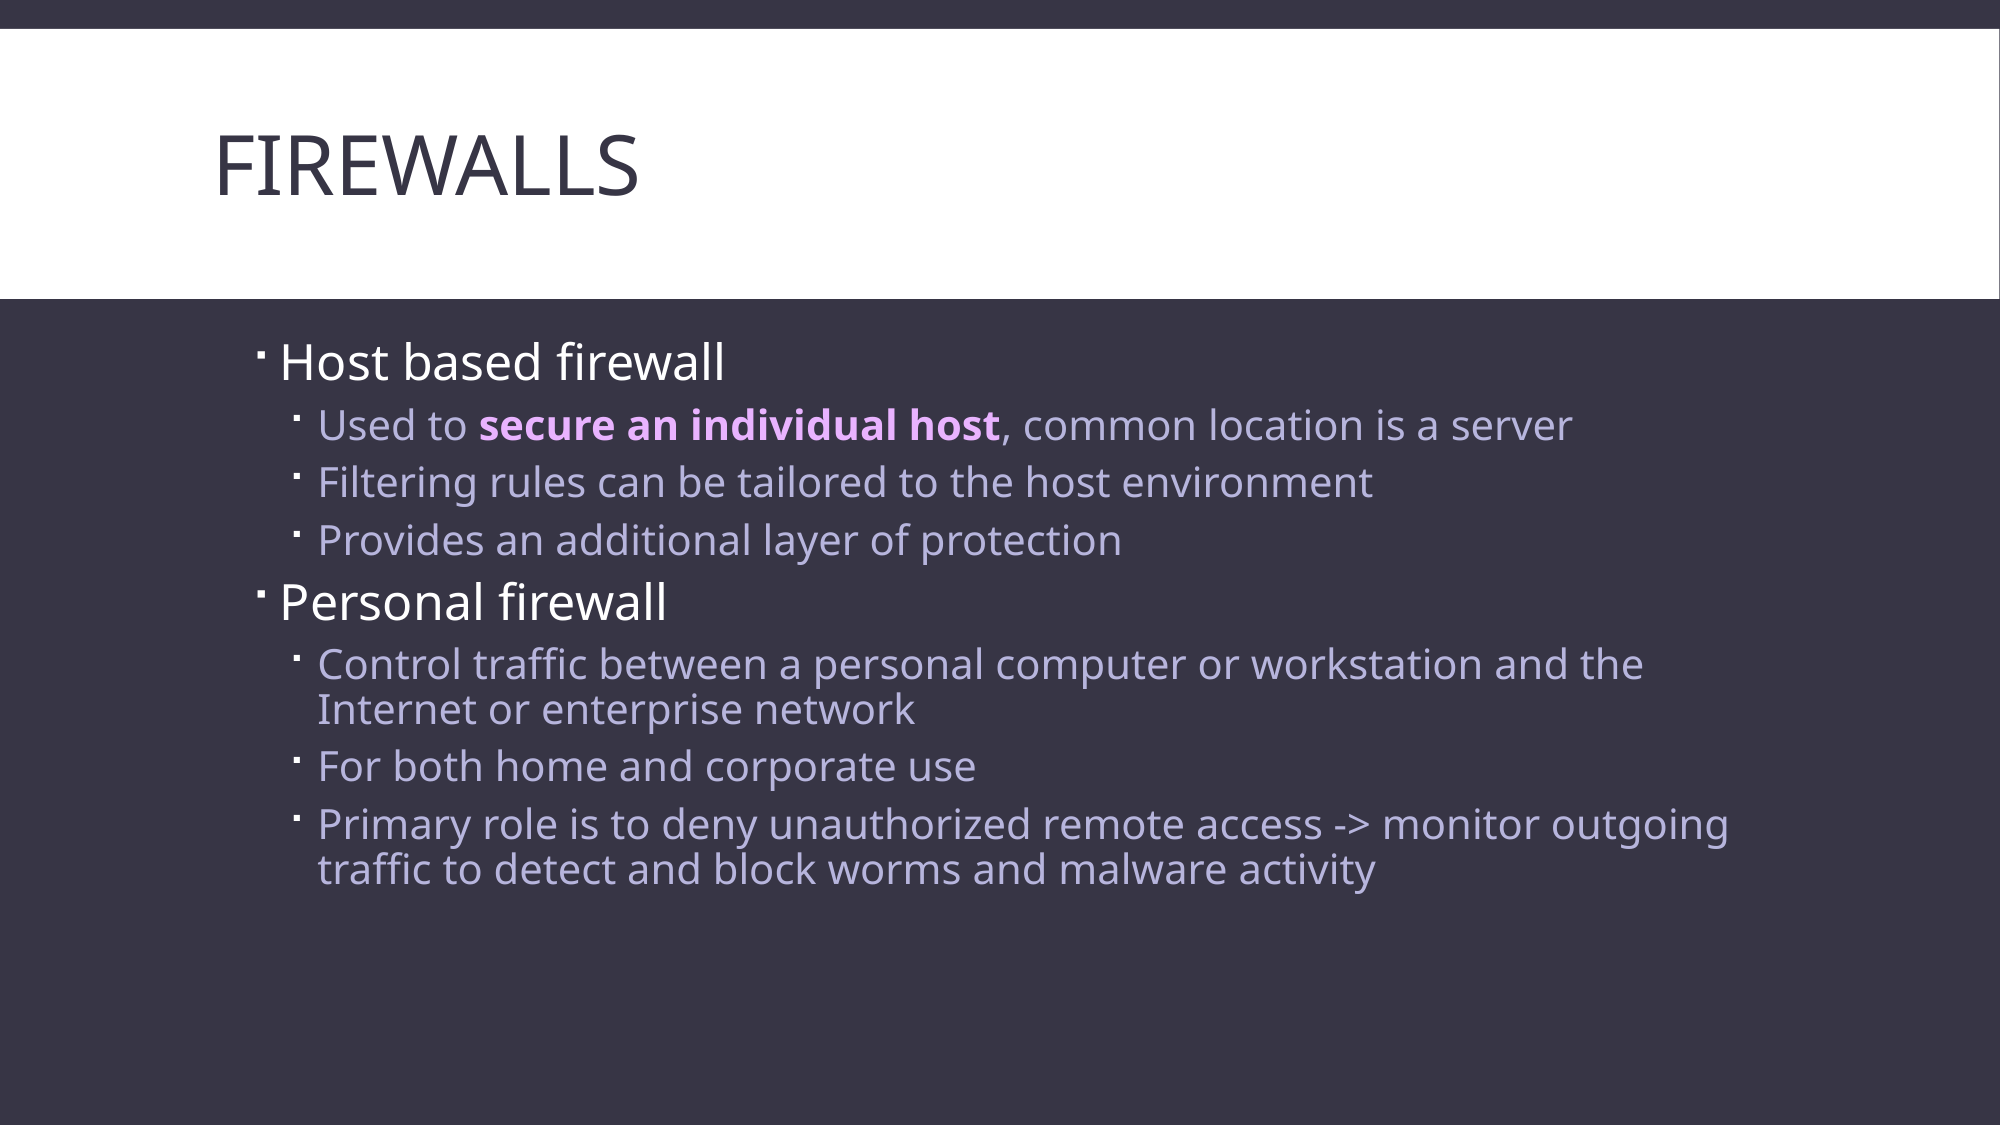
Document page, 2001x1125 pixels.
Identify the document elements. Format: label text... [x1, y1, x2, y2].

list Host based firewall Used to secure an individual host, common location is a server Filtering rules can be tailored to the host environment Provides an additional layer of protection Personal firewall Control traffic between a personal computer or workstation and the Internet or enterprise network For both home and corporate use Primary role is to deny unauthorized remote access -> monitor outgoing traffic to detect and block worms and malware activity [197, 329, 1803, 1020]
title firewalls [197, 46, 1803, 295]
